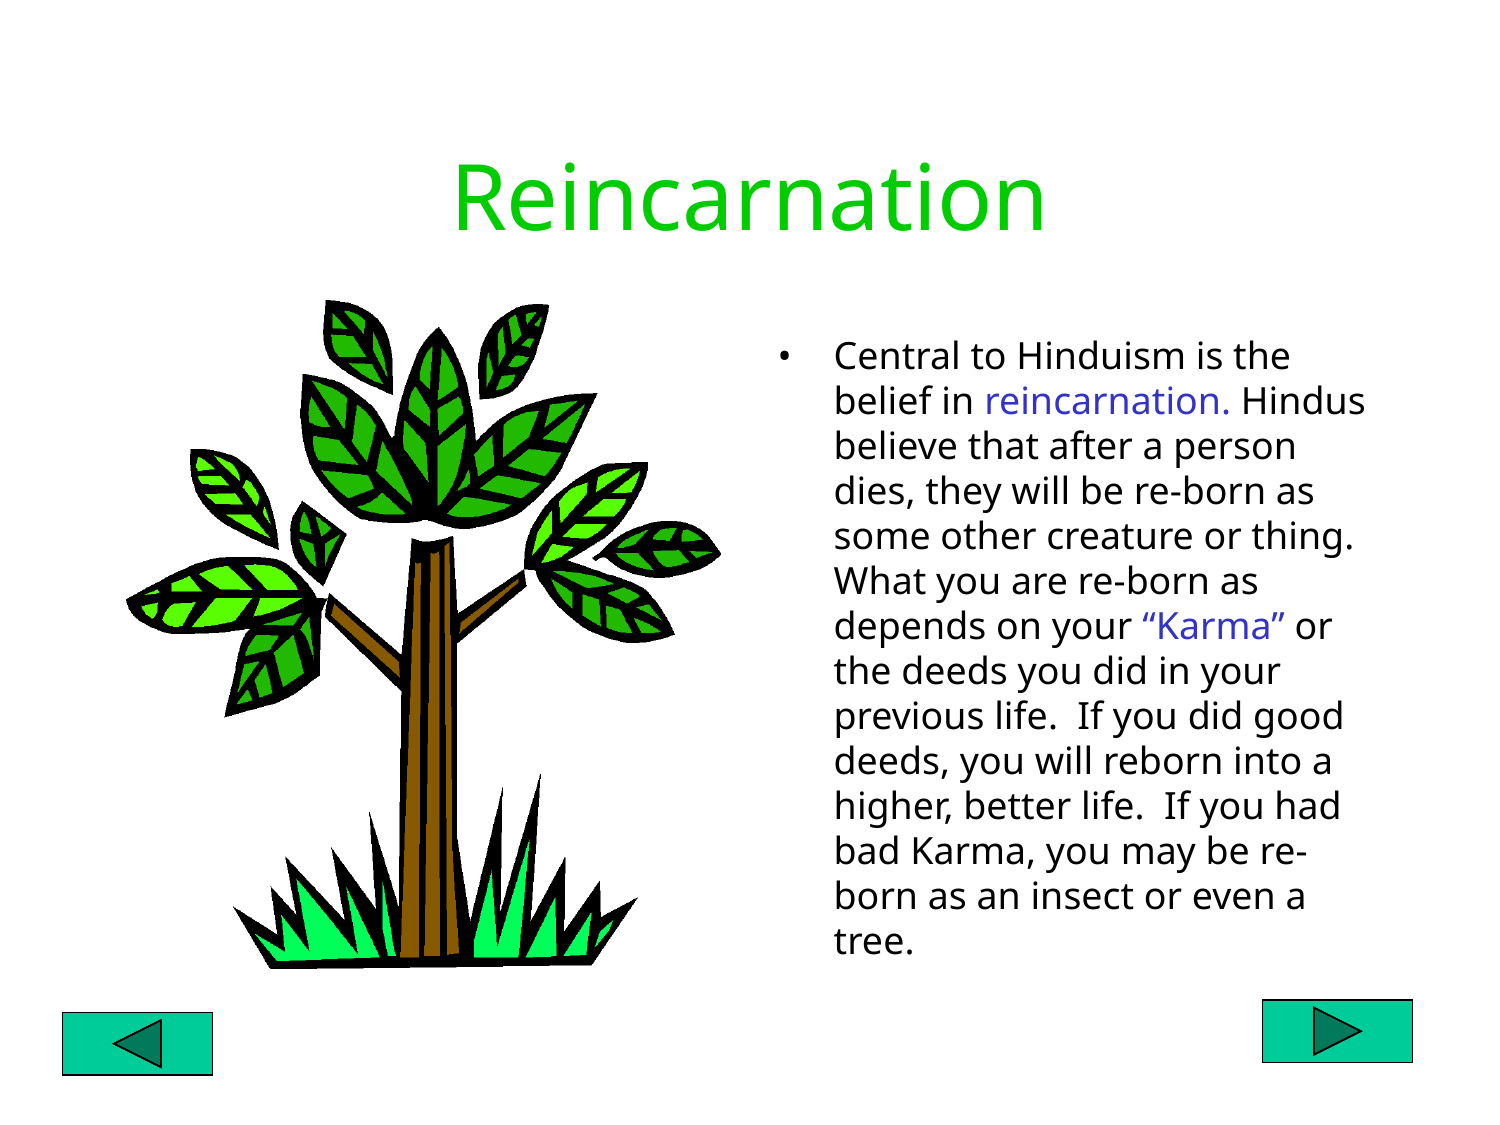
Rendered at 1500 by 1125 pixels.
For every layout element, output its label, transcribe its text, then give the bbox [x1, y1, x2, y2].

title Reincarnation [112, 99, 1388, 288]
list Central to Hinduism is the belief in reincarnation. Hindus believe that after a person dies, they will be re-born as some other creature or thing. What you are re-born as depends on your “Karma” or the deeds you did in your previous life. If you did good deeds, you will reborn into a higher, better life. If you had bad Karma, you may be re-born as an insect or even a tree. [762, 324, 1388, 1000]
text_box [1262, 999, 1413, 1063]
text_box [124, 299, 721, 970]
text_box [62, 1012, 213, 1075]
